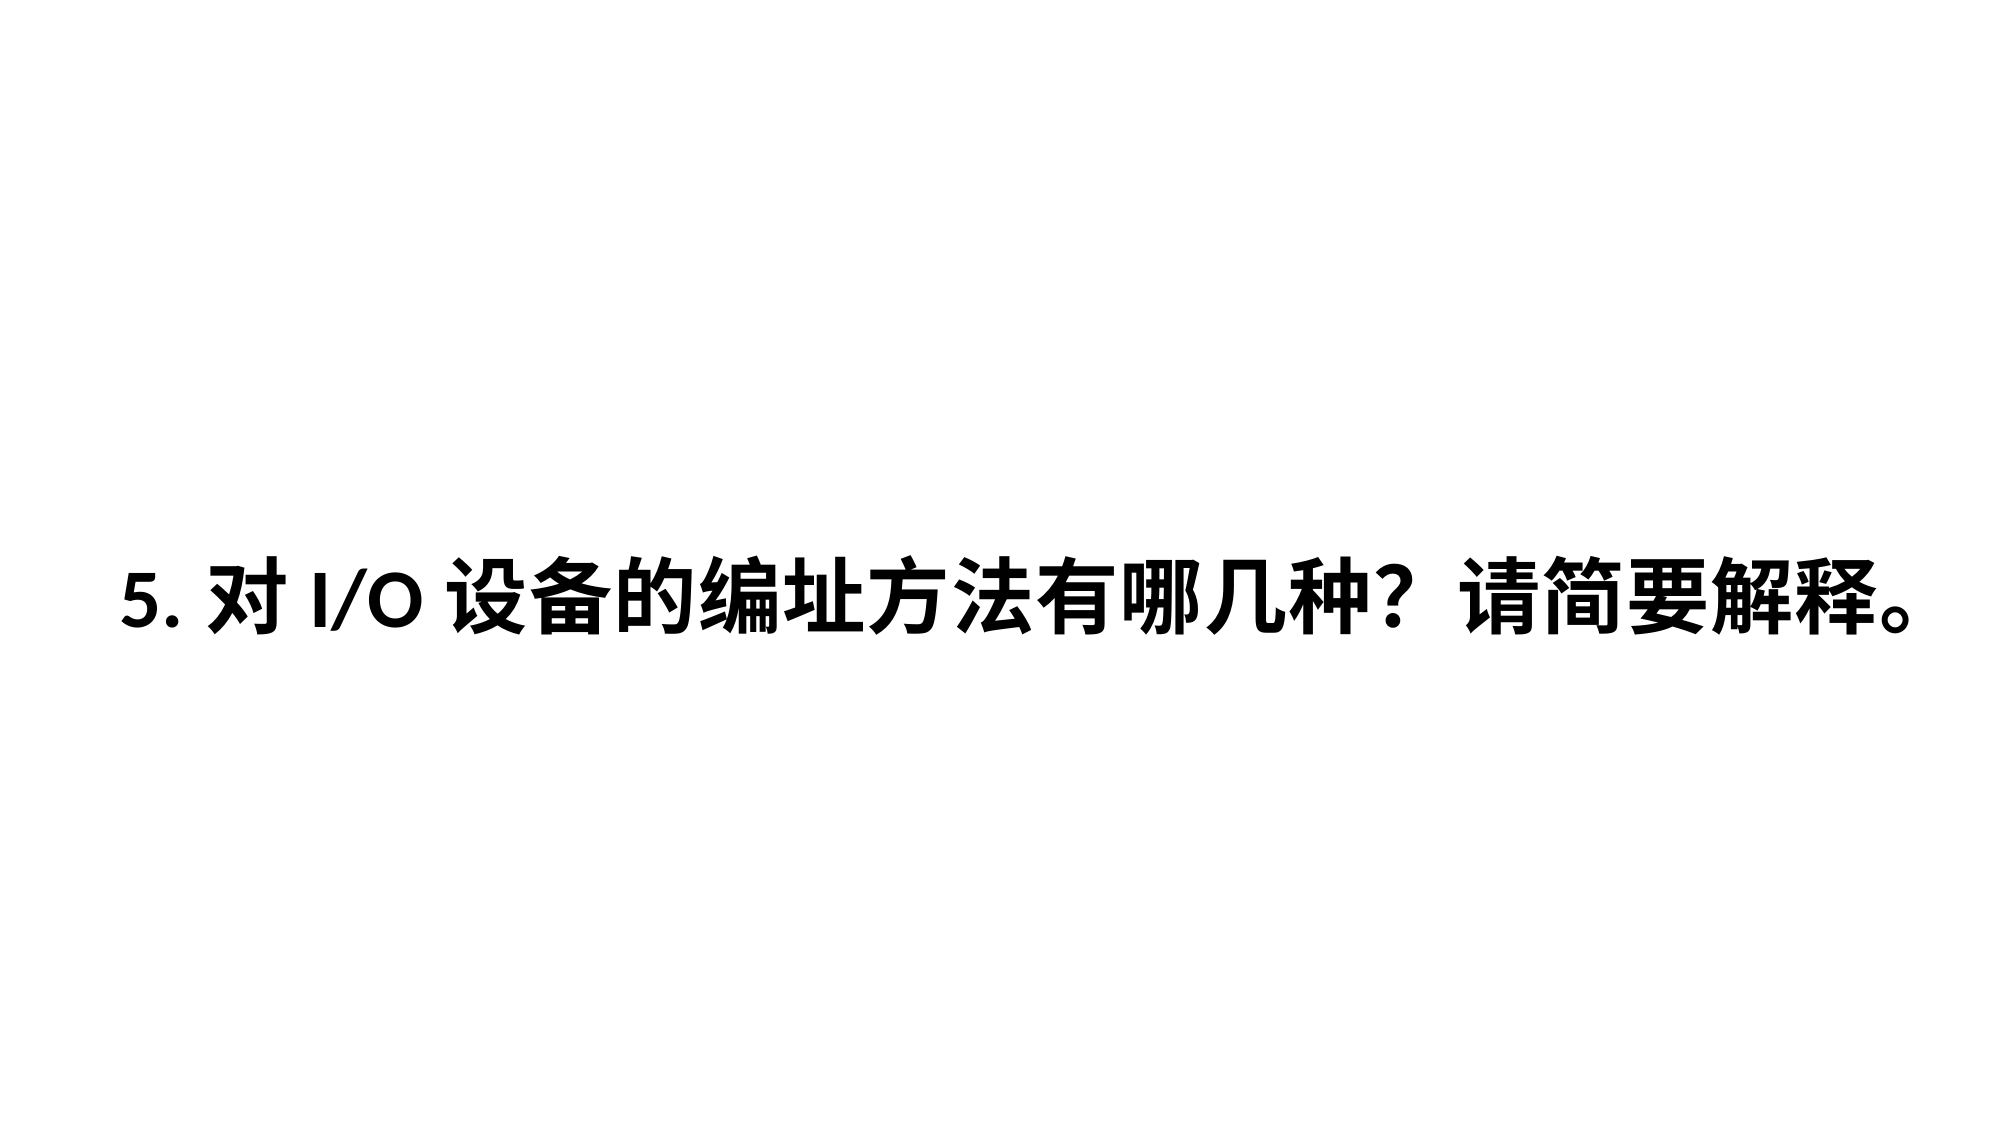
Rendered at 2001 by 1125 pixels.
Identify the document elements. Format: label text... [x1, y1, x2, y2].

text_box 5.对I/O设备的编址方法有哪几种？请简要解释。 [104, 536, 1896, 652]
